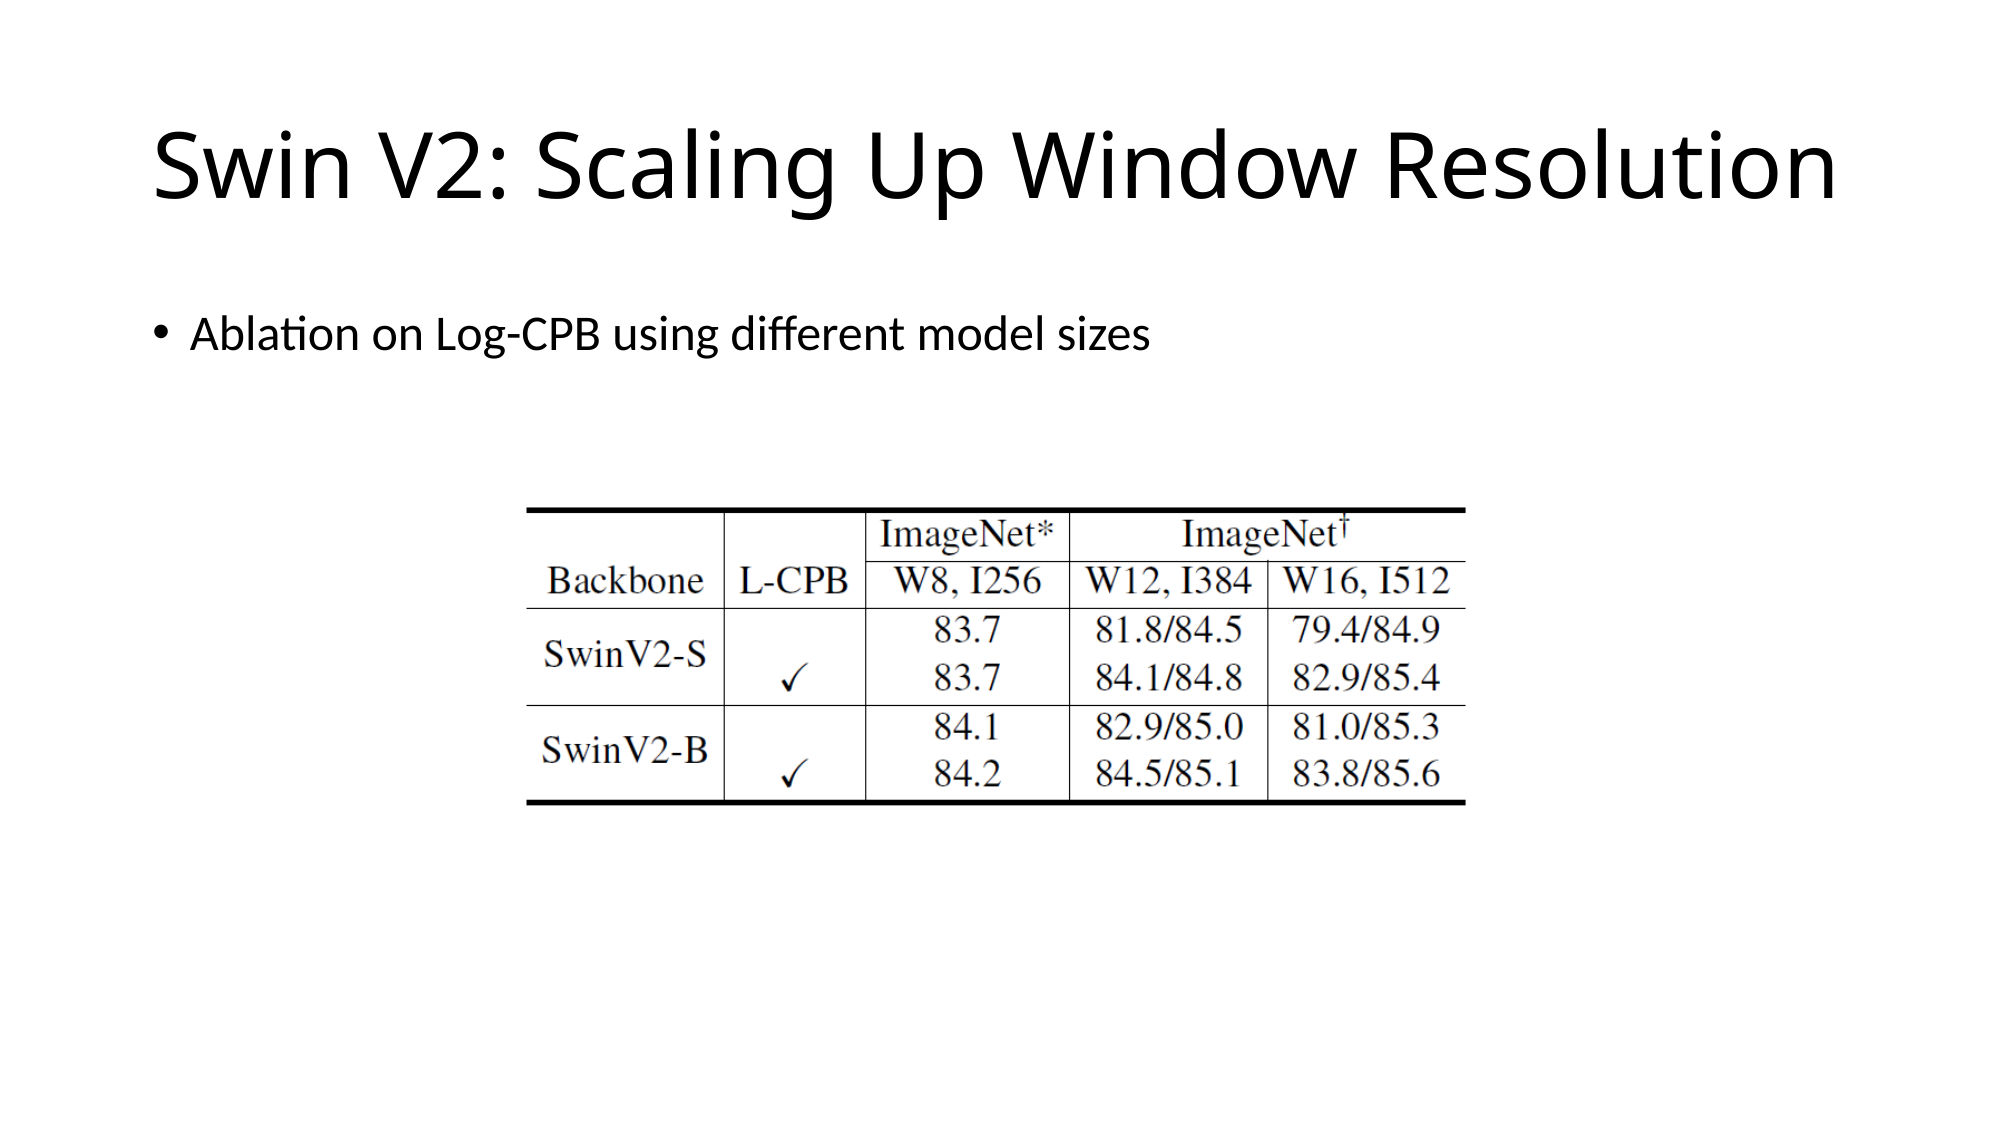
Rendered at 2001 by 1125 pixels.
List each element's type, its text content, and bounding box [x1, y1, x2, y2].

list Ablation on Log-CPB using different model sizes [137, 299, 1863, 1014]
picture [521, 493, 1479, 820]
title Swin V2: Scaling Up Window Resolution [137, 59, 1863, 278]
